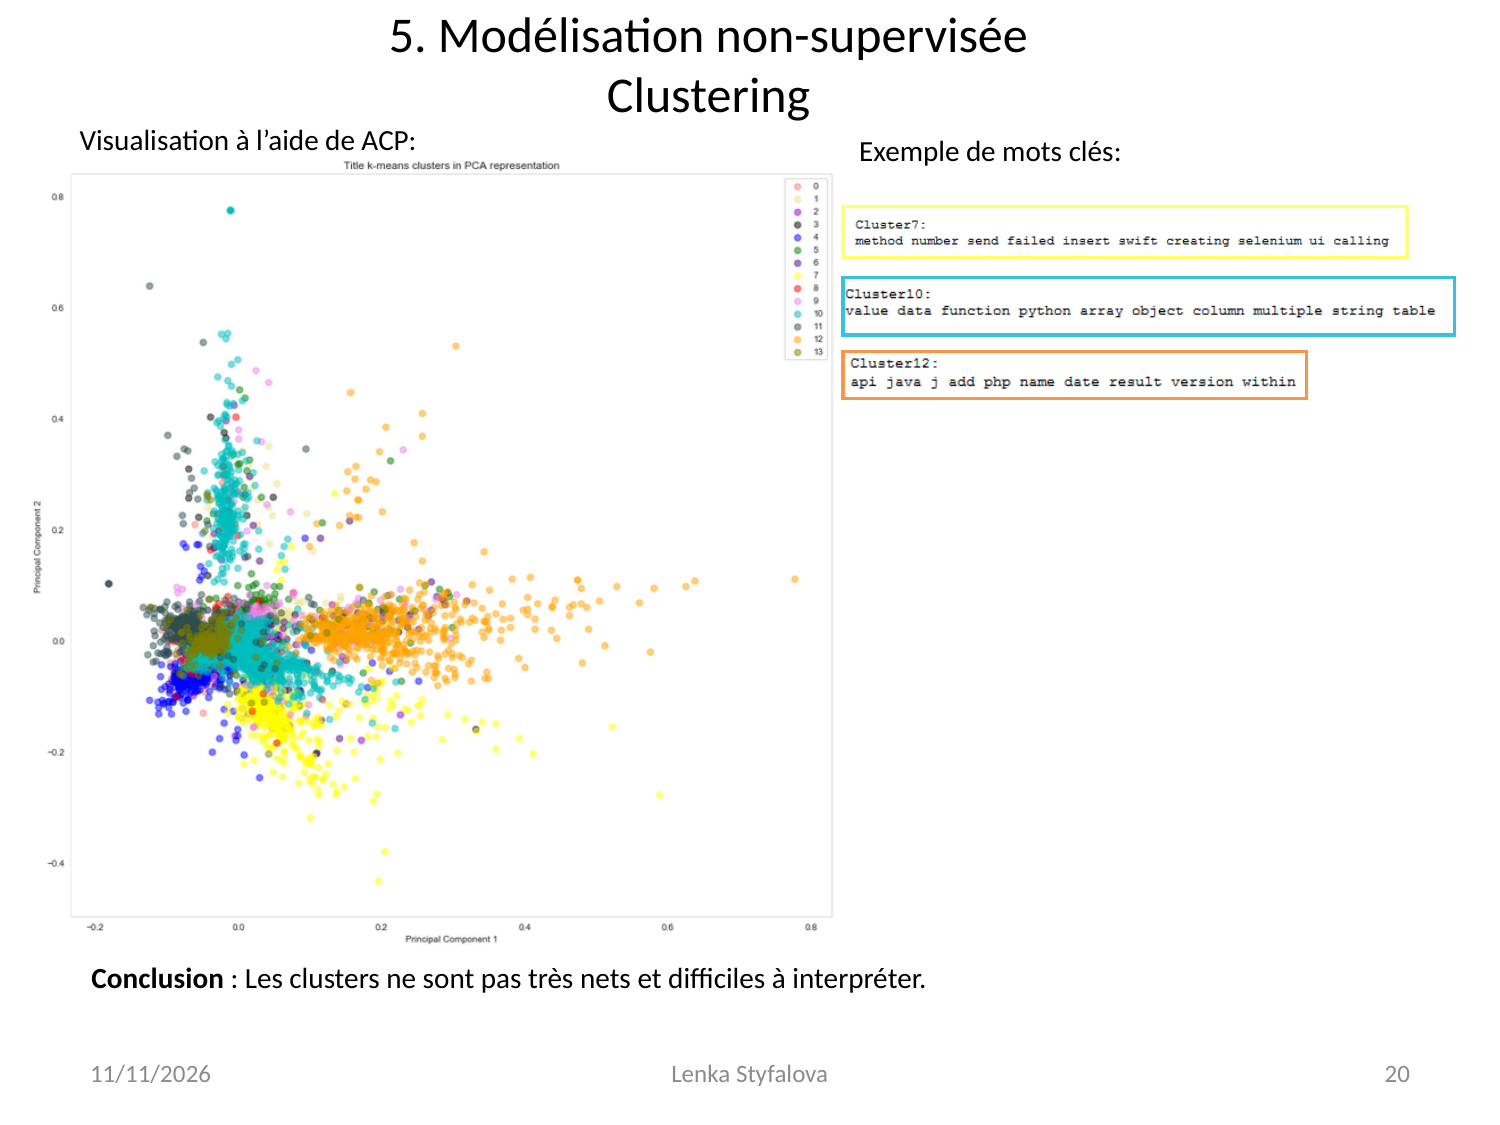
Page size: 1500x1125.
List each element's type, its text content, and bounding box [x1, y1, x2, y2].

text_box Conclusion : Les clusters ne sont pas très nets et difficiles à interpréter. [76, 952, 1317, 1002]
text_box Exemple de mots clés: [844, 125, 1388, 176]
slide_number 20 [1074, 1042, 1425, 1103]
footer Lenka Styfalova [512, 1042, 988, 1103]
text_box Visualisation à l’aide de ACP: [64, 113, 609, 159]
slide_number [75, 1042, 425, 1103]
title 5. Modélisation non-supervisée Clustering [64, 0, 1353, 126]
picture [0, 160, 1453, 954]
